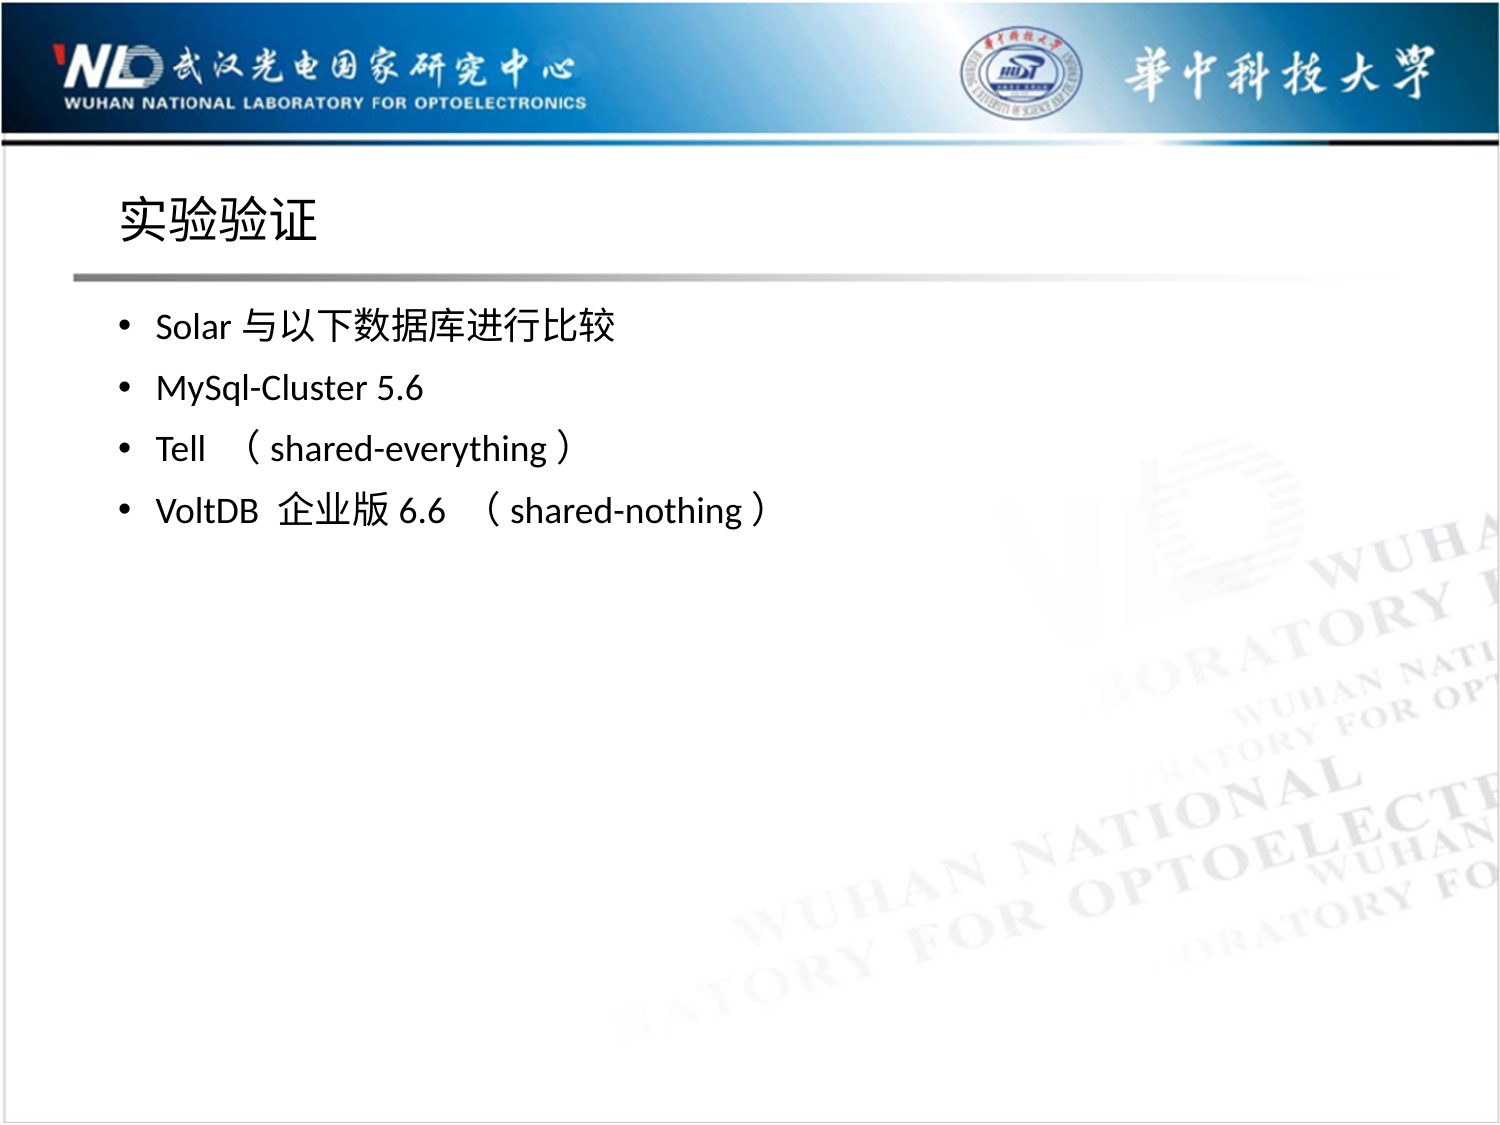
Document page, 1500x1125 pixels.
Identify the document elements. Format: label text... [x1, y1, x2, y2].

picture [0, 1, 1500, 1123]
list Solar与以下数据库进行比较 MySql-Cluster 5.6 Tell （shared-everything） VoltDB 企业版6.6 （shared-nothing） [103, 299, 1397, 1014]
title 实验验证 [103, 166, 1397, 278]
